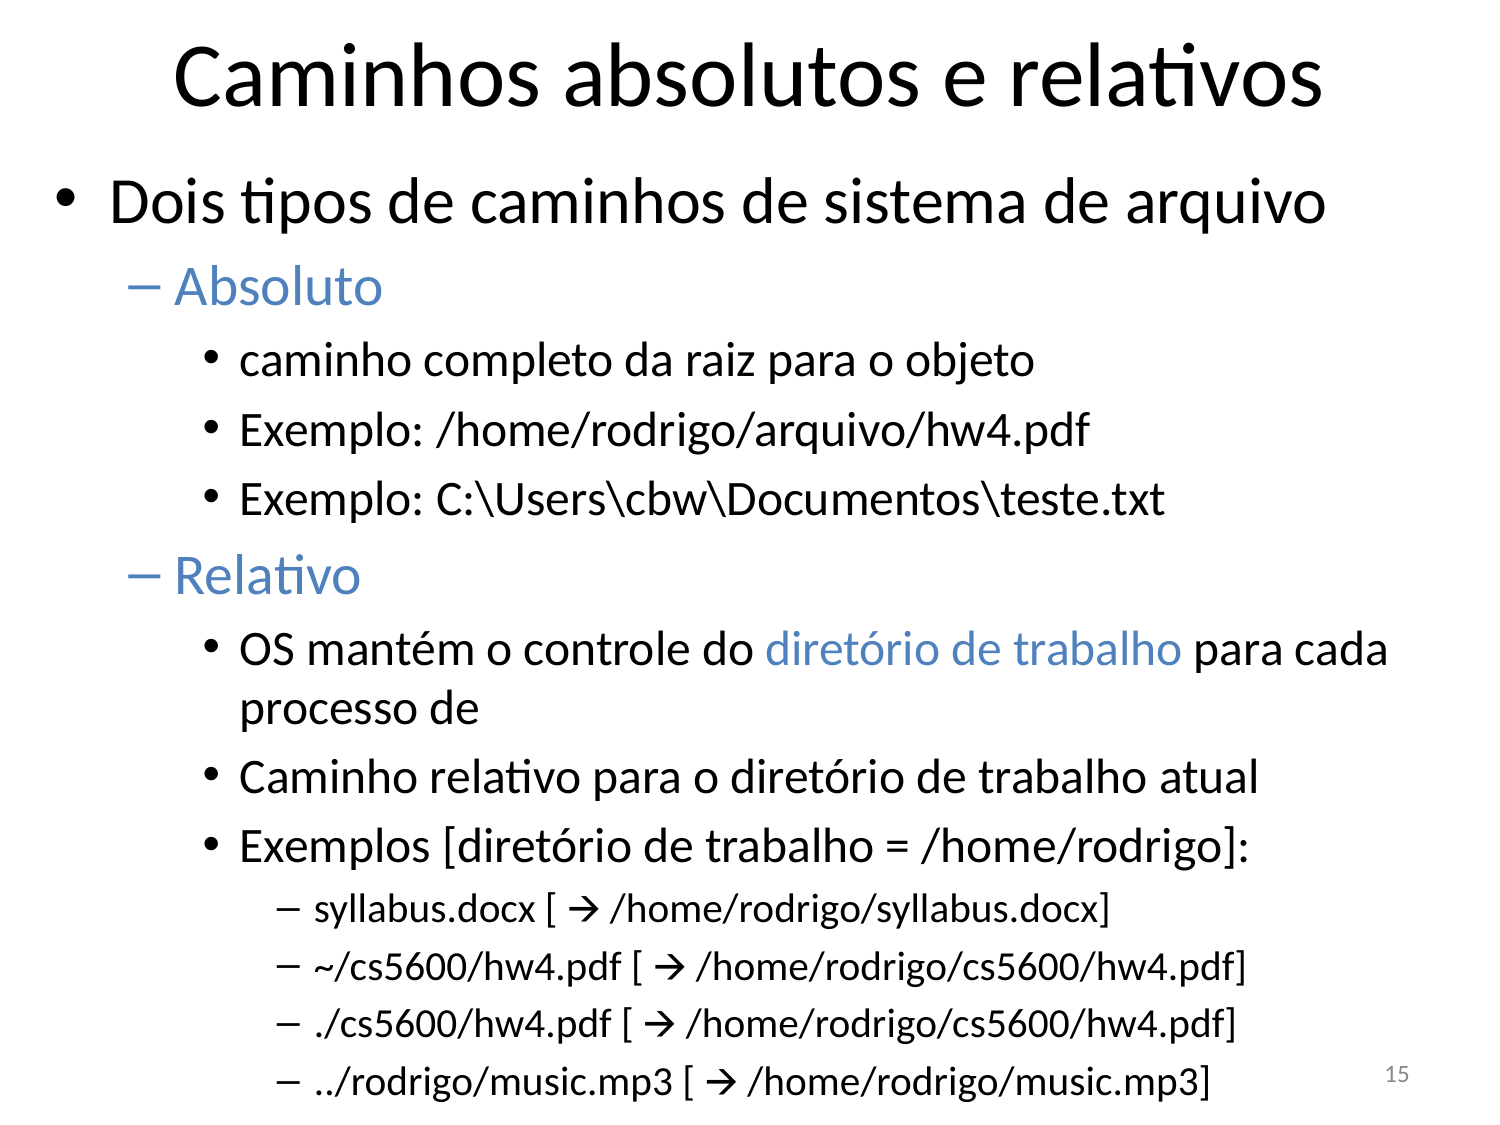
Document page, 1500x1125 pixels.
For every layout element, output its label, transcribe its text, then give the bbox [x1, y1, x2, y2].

list Dois tipos de caminhos de sistema de arquivo Absoluto caminho completo da raiz para o objeto Exemplo: /home/rodrigo/arquivo/hw4.pdf Exemplo: C:\Users\cbw\Documentos\teste.txt Relativo OS mantém o controle do diretório de trabalho para cada processo de Caminho relativo para o diretório de trabalho atual Exemplos [diretório de trabalho = /home/rodrigo]: syllabus.docx [ 🡪 /home/rodrigo/syllabus.docx] ~/cs5600/hw4.pdf [ 🡪 /home/rodrigo/cs5600/hw4.pdf] ./cs5600/hw4.pdf [ 🡪 /home/rodrigo/cs5600/hw4.pdf] ../rodrigo/music.mp3 [ 🡪 /home/rodrigo/music.mp3] [39, 149, 1463, 1121]
title Caminhos absolutos e relativos [75, 0, 1425, 139]
slide_number 15 [1074, 1042, 1425, 1103]
